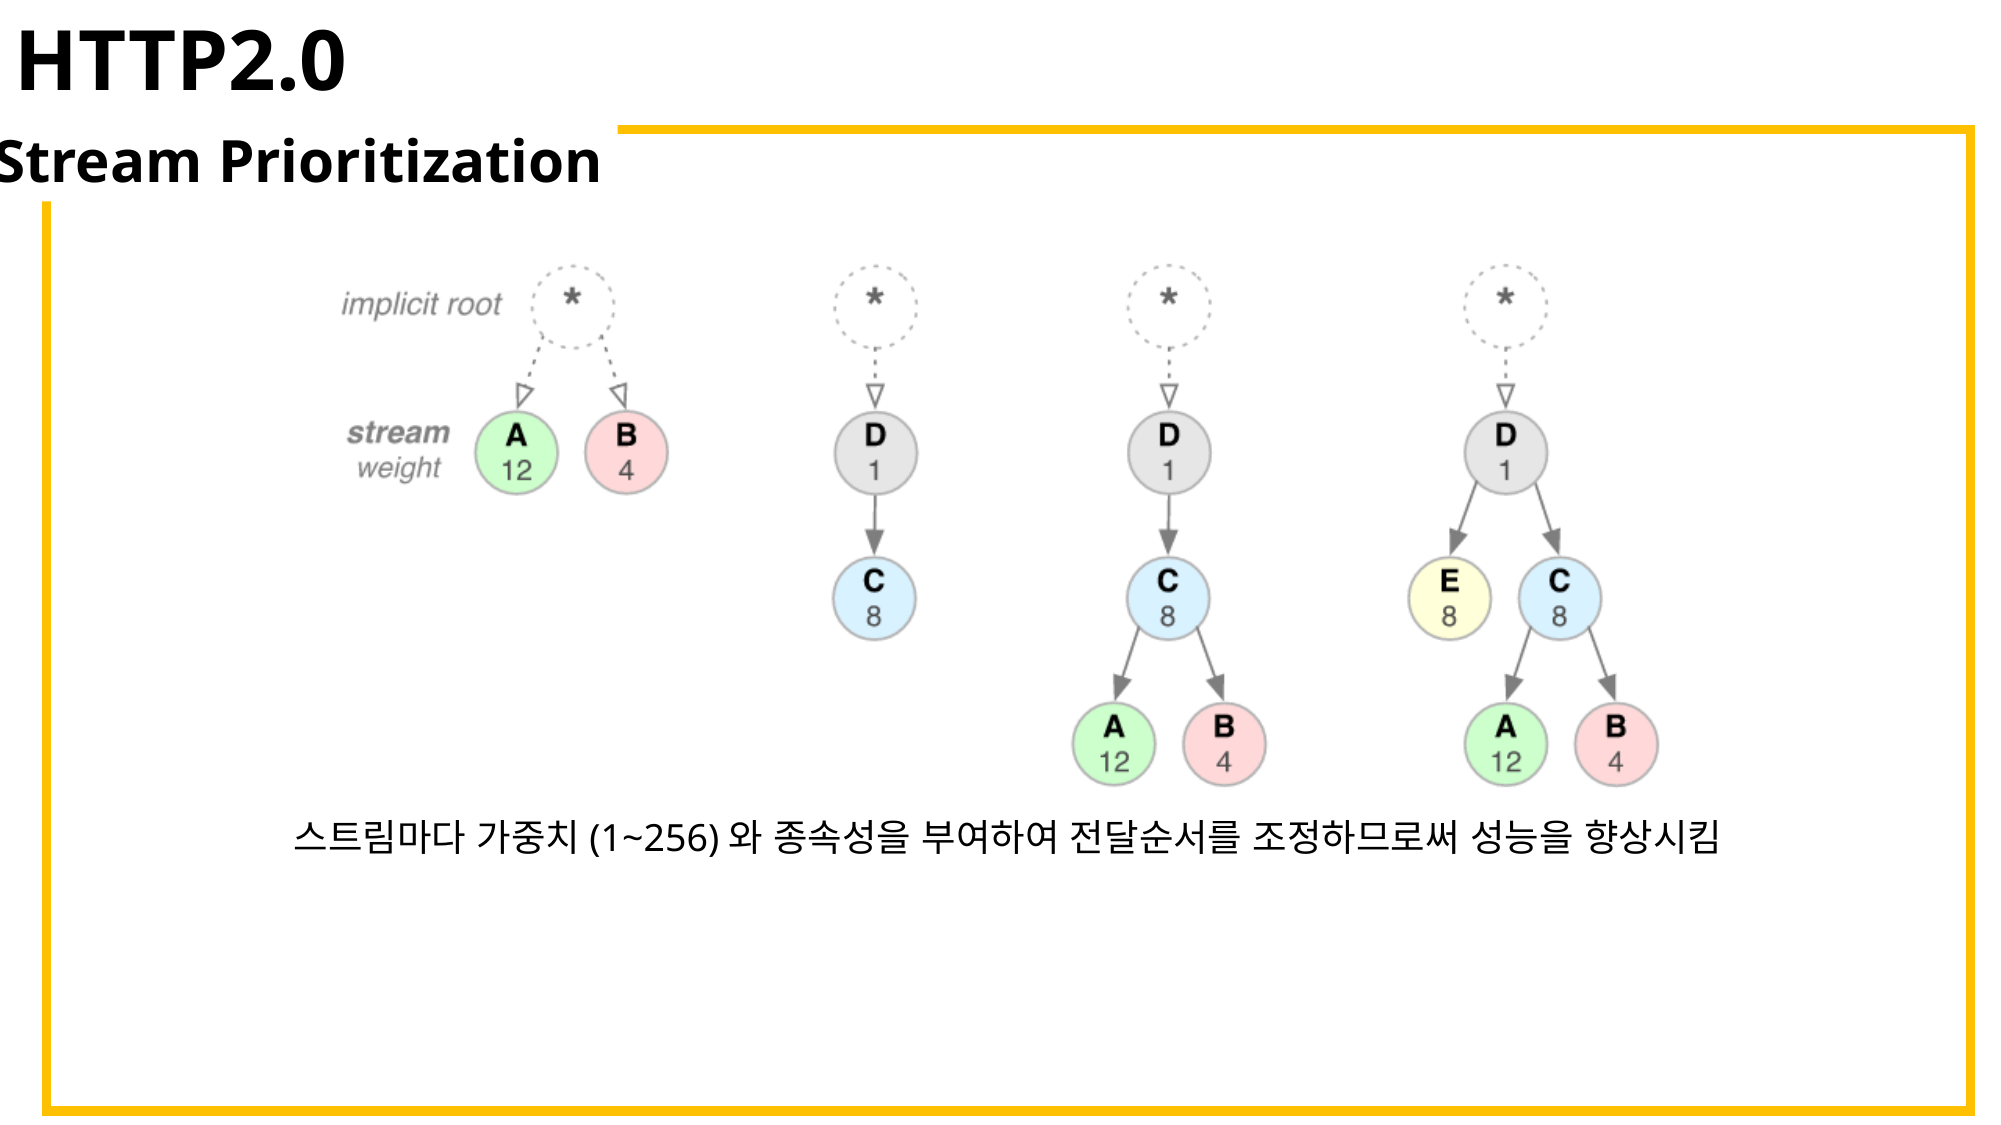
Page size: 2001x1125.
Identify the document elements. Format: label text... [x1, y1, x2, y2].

text_box [45, 128, 1972, 1112]
picture [325, 258, 1675, 806]
text_box 스트림마다 가중치(1~256)와 종속성을 부여하여 전달순서를 조정하므로써 성능을 향상시킴 [279, 806, 1738, 867]
text_box HTTP2.0 [0, 0, 1091, 115]
text_box Stream Prioritization [0, 116, 618, 202]
